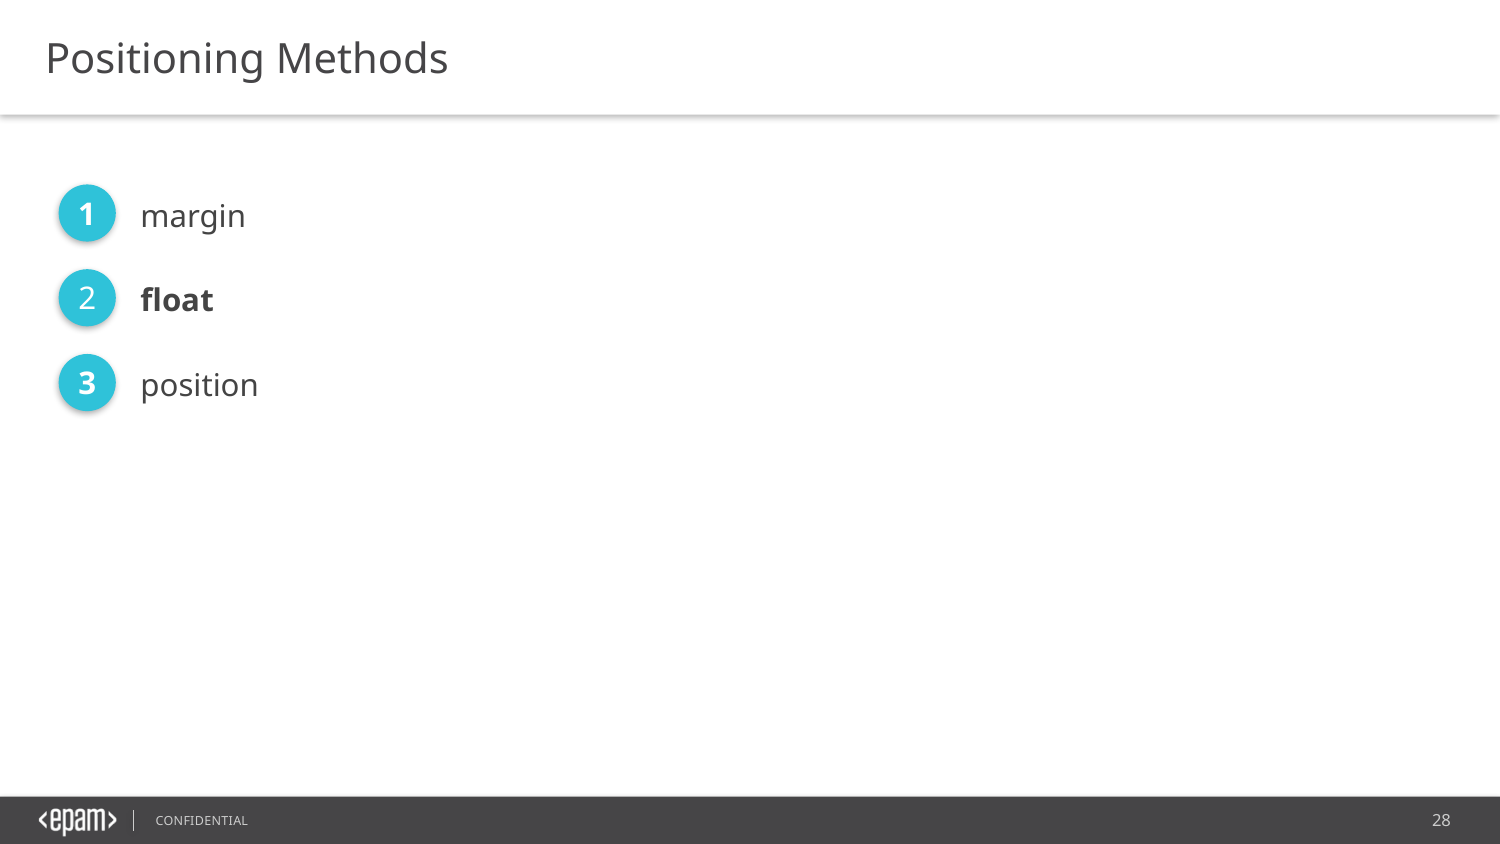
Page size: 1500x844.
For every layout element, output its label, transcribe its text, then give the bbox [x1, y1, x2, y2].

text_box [58, 184, 736, 242]
picture [38, 808, 117, 837]
list Positioning Methods [0, 0, 1500, 115]
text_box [58, 353, 954, 412]
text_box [58, 268, 736, 327]
